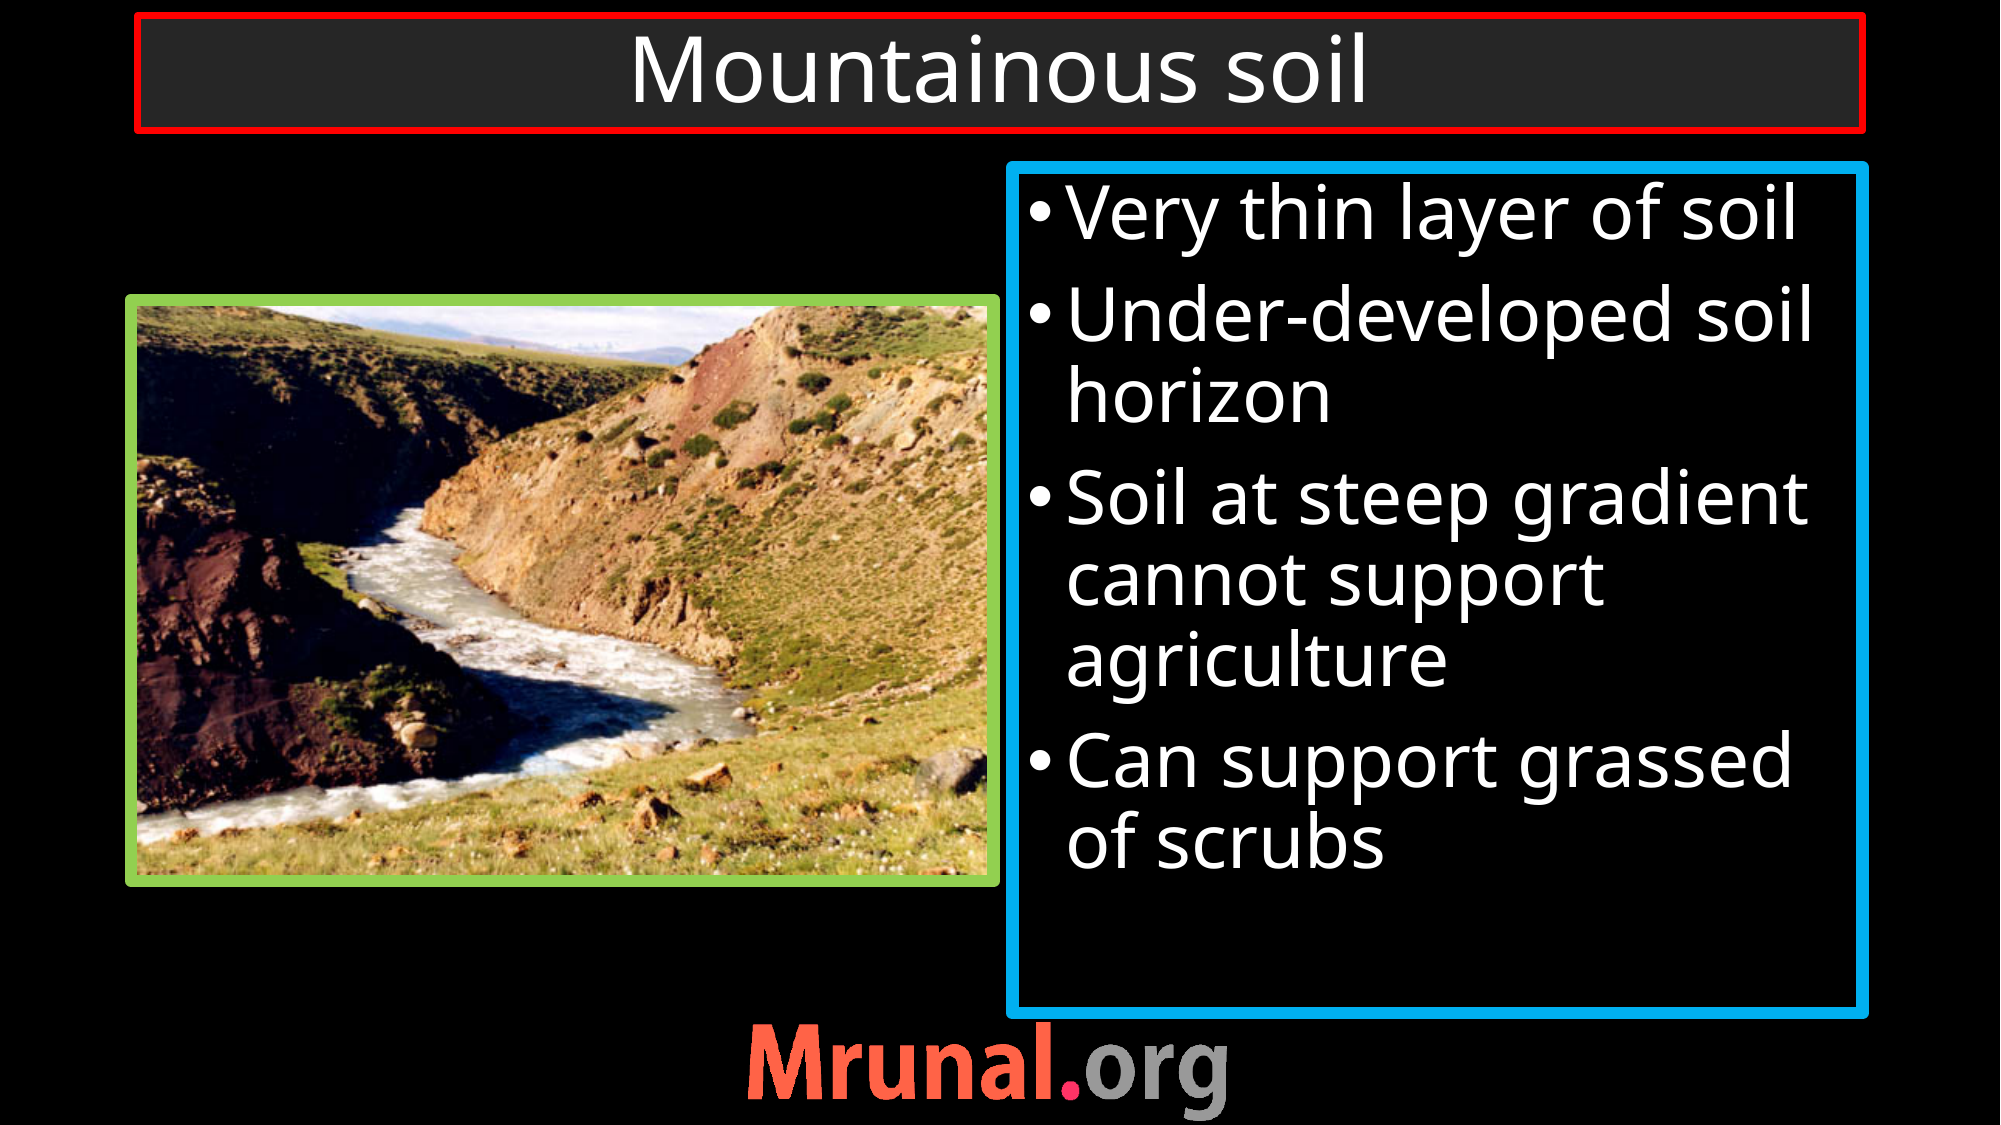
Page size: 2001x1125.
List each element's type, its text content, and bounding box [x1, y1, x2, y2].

title Mountainous soil [134, 12, 1866, 134]
picture [741, 1005, 1230, 1125]
list Very thin layer of soil Under-developed soil horizon Soil at steep gradient cannot support agriculture Can support grassed of scrubs [1006, 161, 1869, 1019]
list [137, 305, 988, 875]
